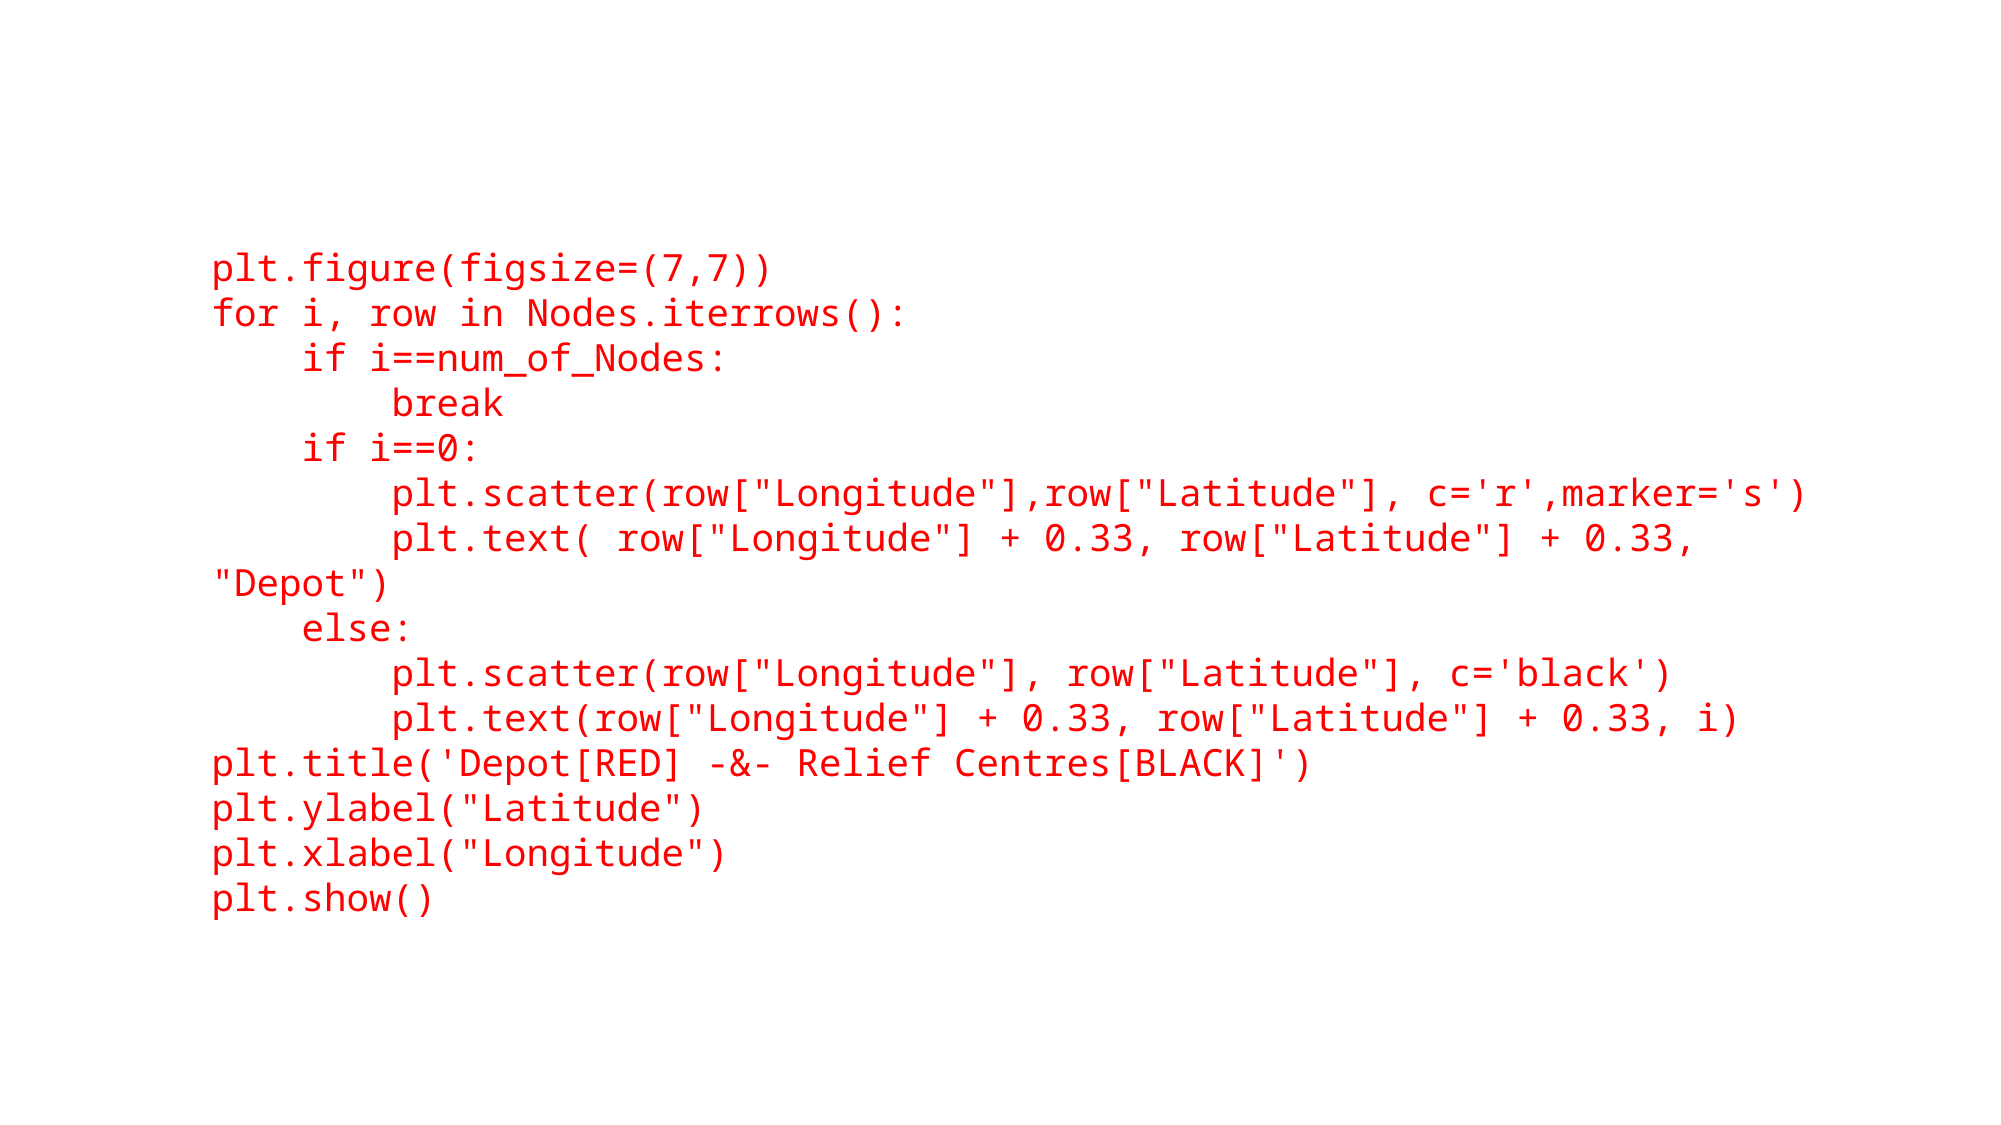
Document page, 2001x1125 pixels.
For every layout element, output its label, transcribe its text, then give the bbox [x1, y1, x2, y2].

text_box plt.figure(figsize=(7,7)) for i, row in Nodes.iterrows(): if i==num_of_Nodes: break if i==0: plt.scatter(row["Longitude"],row["Latitude"], c='r',marker='s') plt.text( row["Longitude"] + 0.33, row["Latitude"] + 0.33, "Depot") else: plt.scatter(row["Longitude"], row["Latitude"], c='black') plt.text(row["Longitude"] + 0.33, row["Latitude"] + 0.33, i) plt.title('Depot[RED] -&- Relief Centres[BLACK]') plt.ylabel("Latitude") plt.xlabel("Longitude") plt.show() [196, 236, 1910, 927]
